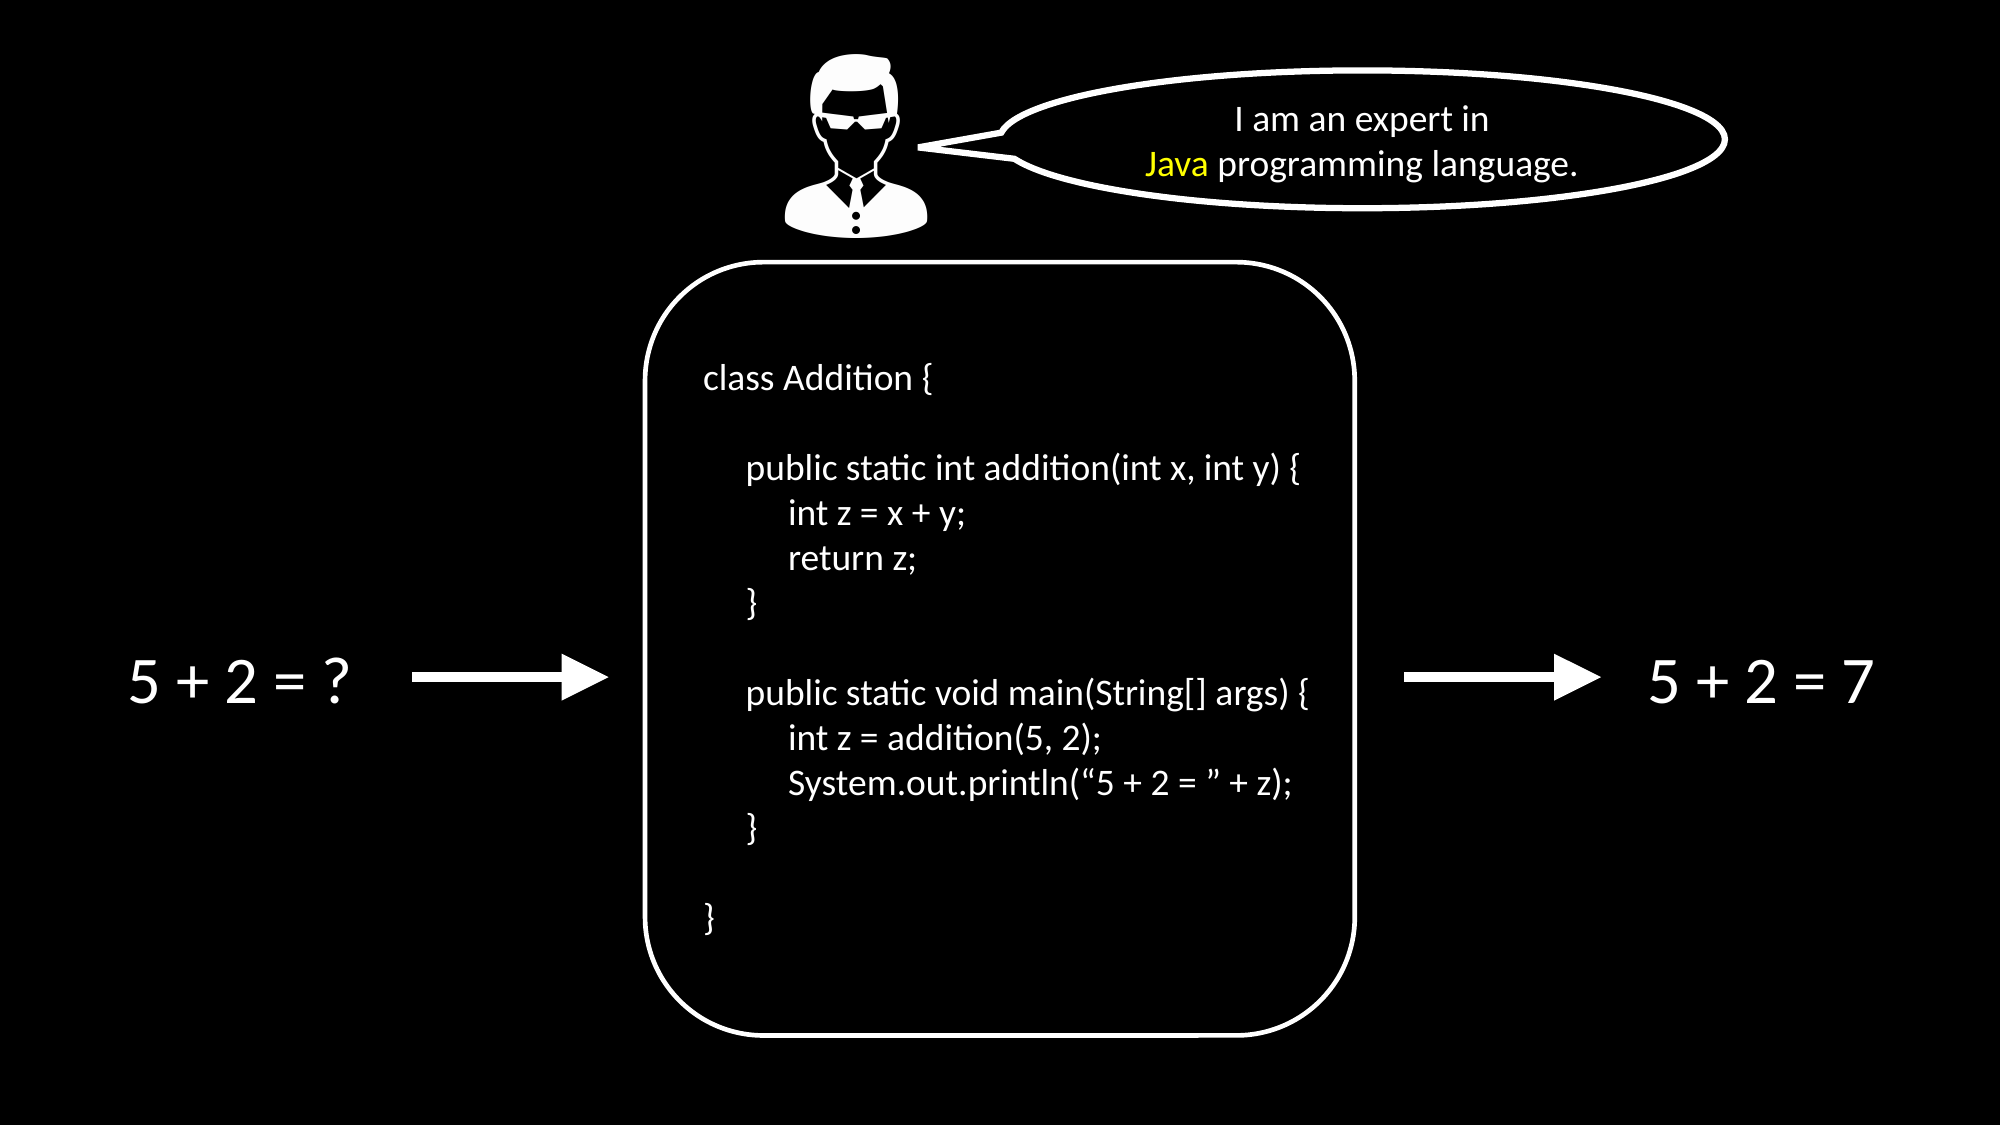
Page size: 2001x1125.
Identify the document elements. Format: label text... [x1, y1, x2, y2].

text_box 5 + 2 = ? [112, 629, 368, 724]
text_box 5 + 2 = 7 [1632, 629, 1891, 724]
text_box [644, 261, 1356, 1037]
picture [763, 53, 949, 239]
text_box I am an expert in Java programming language. [949, 69, 1726, 210]
text_box class Addition { public static int addition(int x, int y) { int z = x + y; return z; } public static void main(String[] args) { int z = addition(5, 2); System.out.println(“5 + 2 = ” + z); } } [688, 345, 1326, 946]
